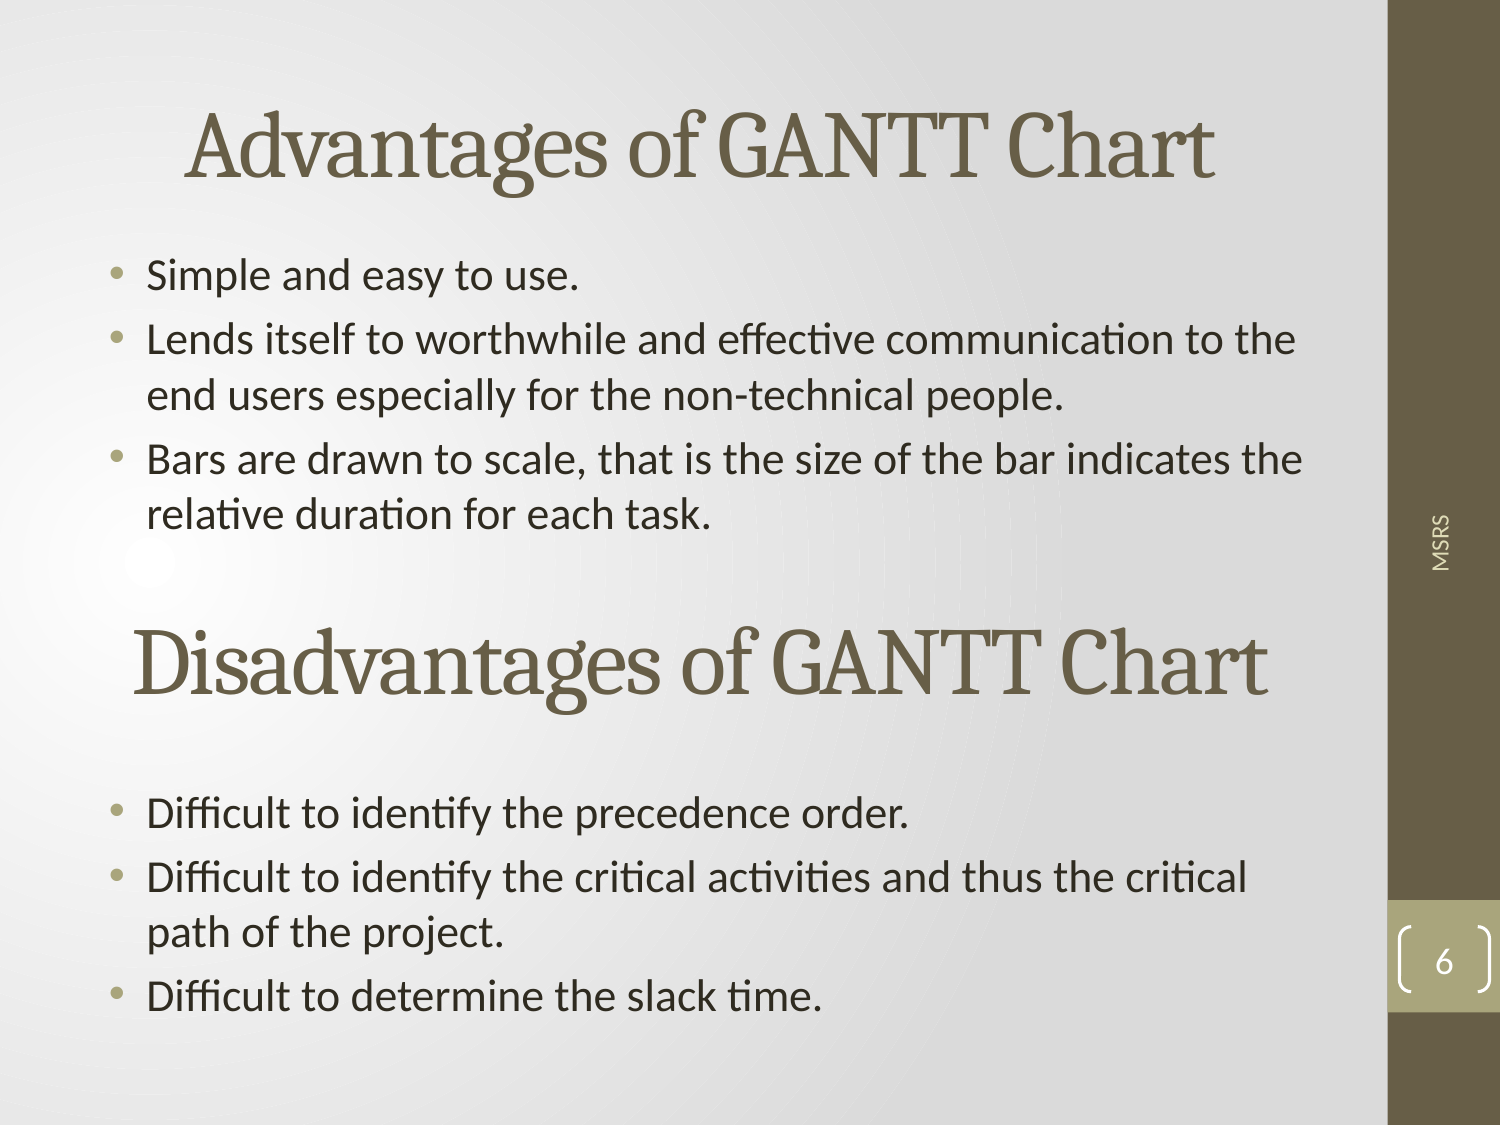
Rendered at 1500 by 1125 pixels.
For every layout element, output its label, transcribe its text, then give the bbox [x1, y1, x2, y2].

title Advantages of GANTT Chart [75, 45, 1325, 233]
text_box Disadvantages of GANTT Chart [75, 574, 1325, 738]
footer MSRS [1408, 500, 1469, 889]
list Simple and easy to use. Lends itself to worthwhile and effective communication to the end users especially for the non-technical people. Bars are drawn to scale, that is the size of the bar indicates the relative duration for each task. [75, 237, 1325, 563]
slide_number 6 [1397, 925, 1492, 994]
text_box Difficult to identify the precedence order. Difficult to identify the critical activities and thus the critical path of the project. Difficult to determine the slack time. [75, 774, 1325, 1100]
